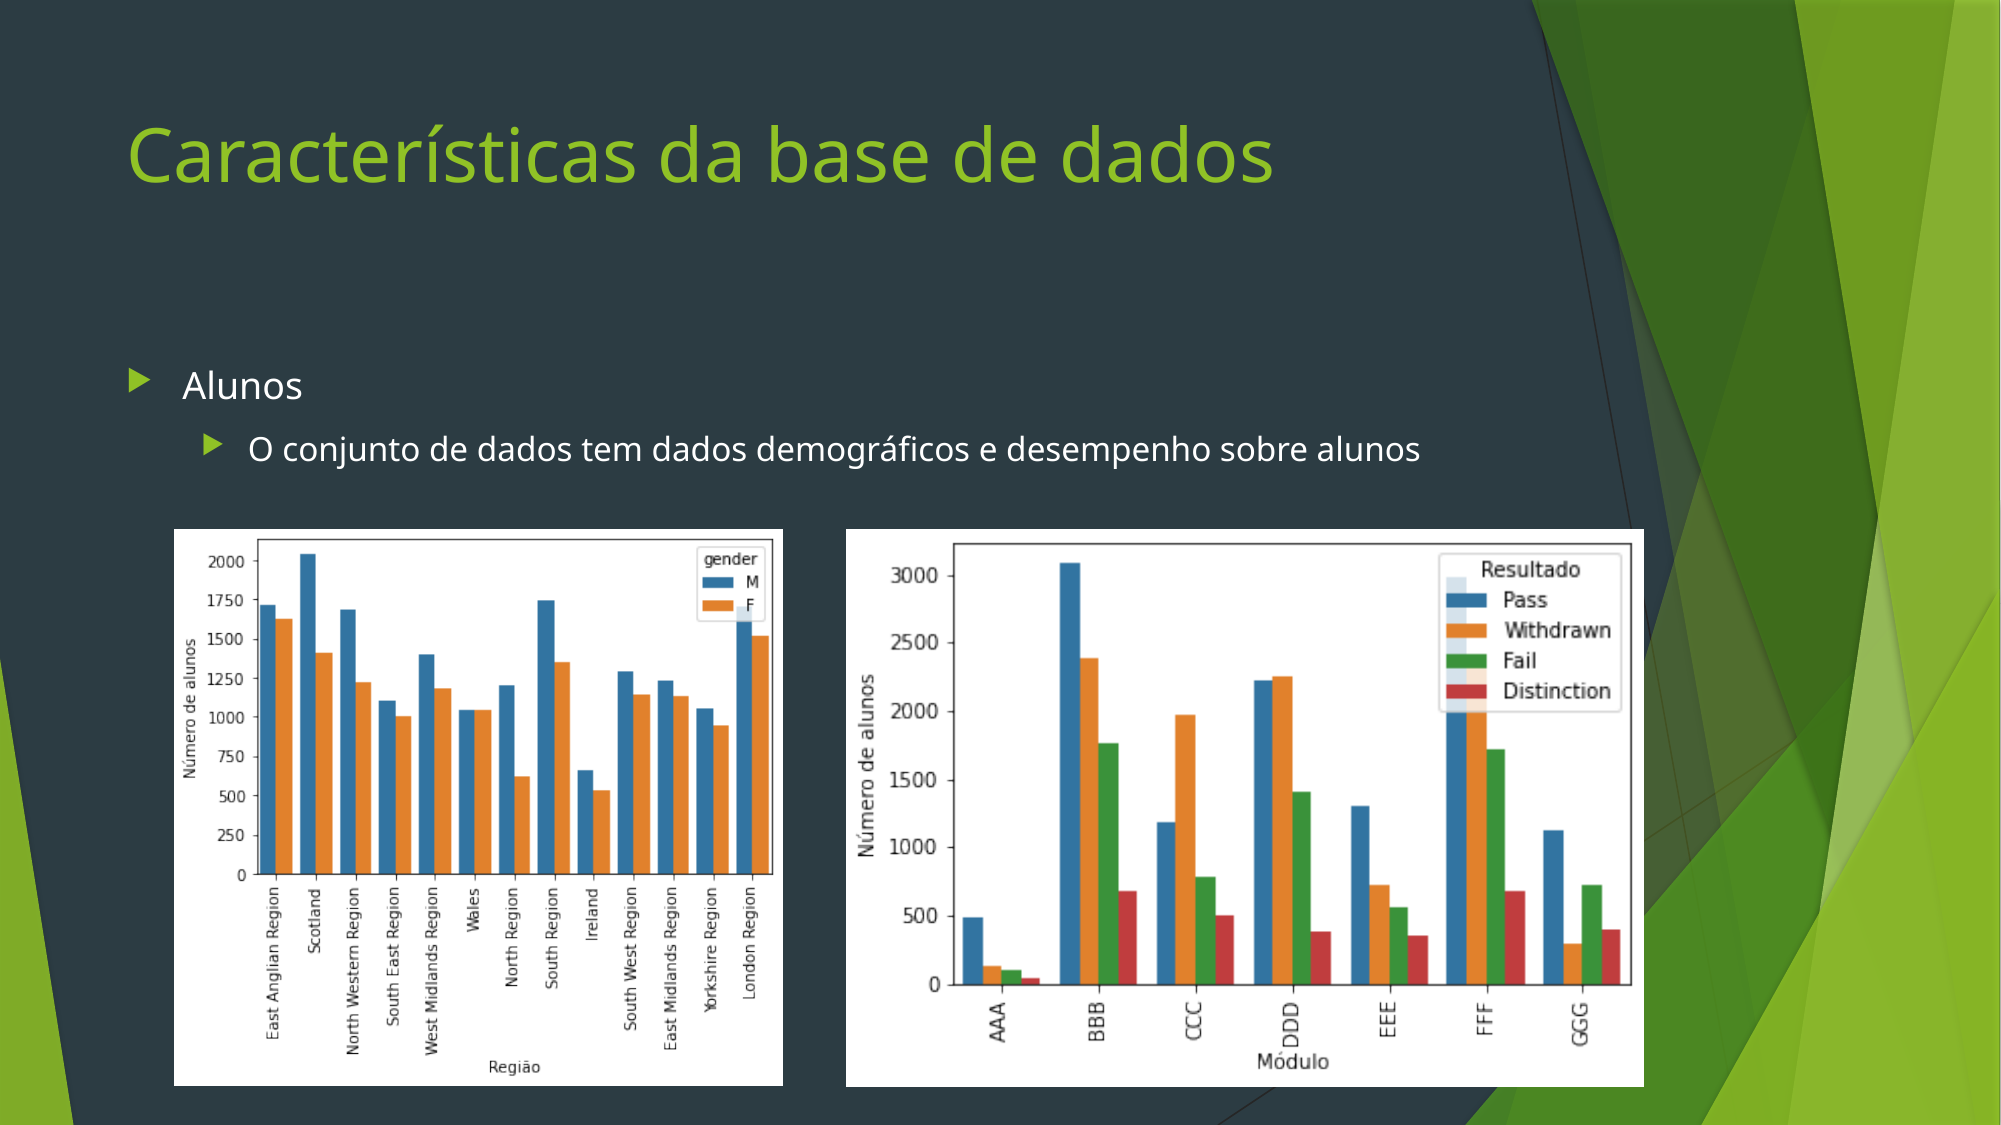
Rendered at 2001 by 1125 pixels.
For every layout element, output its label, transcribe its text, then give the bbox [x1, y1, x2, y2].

list Alunos O conjunto de dados tem dados demográficos e desempenho sobre alunos [111, 354, 1522, 992]
picture [845, 528, 1645, 1088]
title Características da base de dados [111, 99, 1522, 317]
picture [173, 528, 784, 1087]
